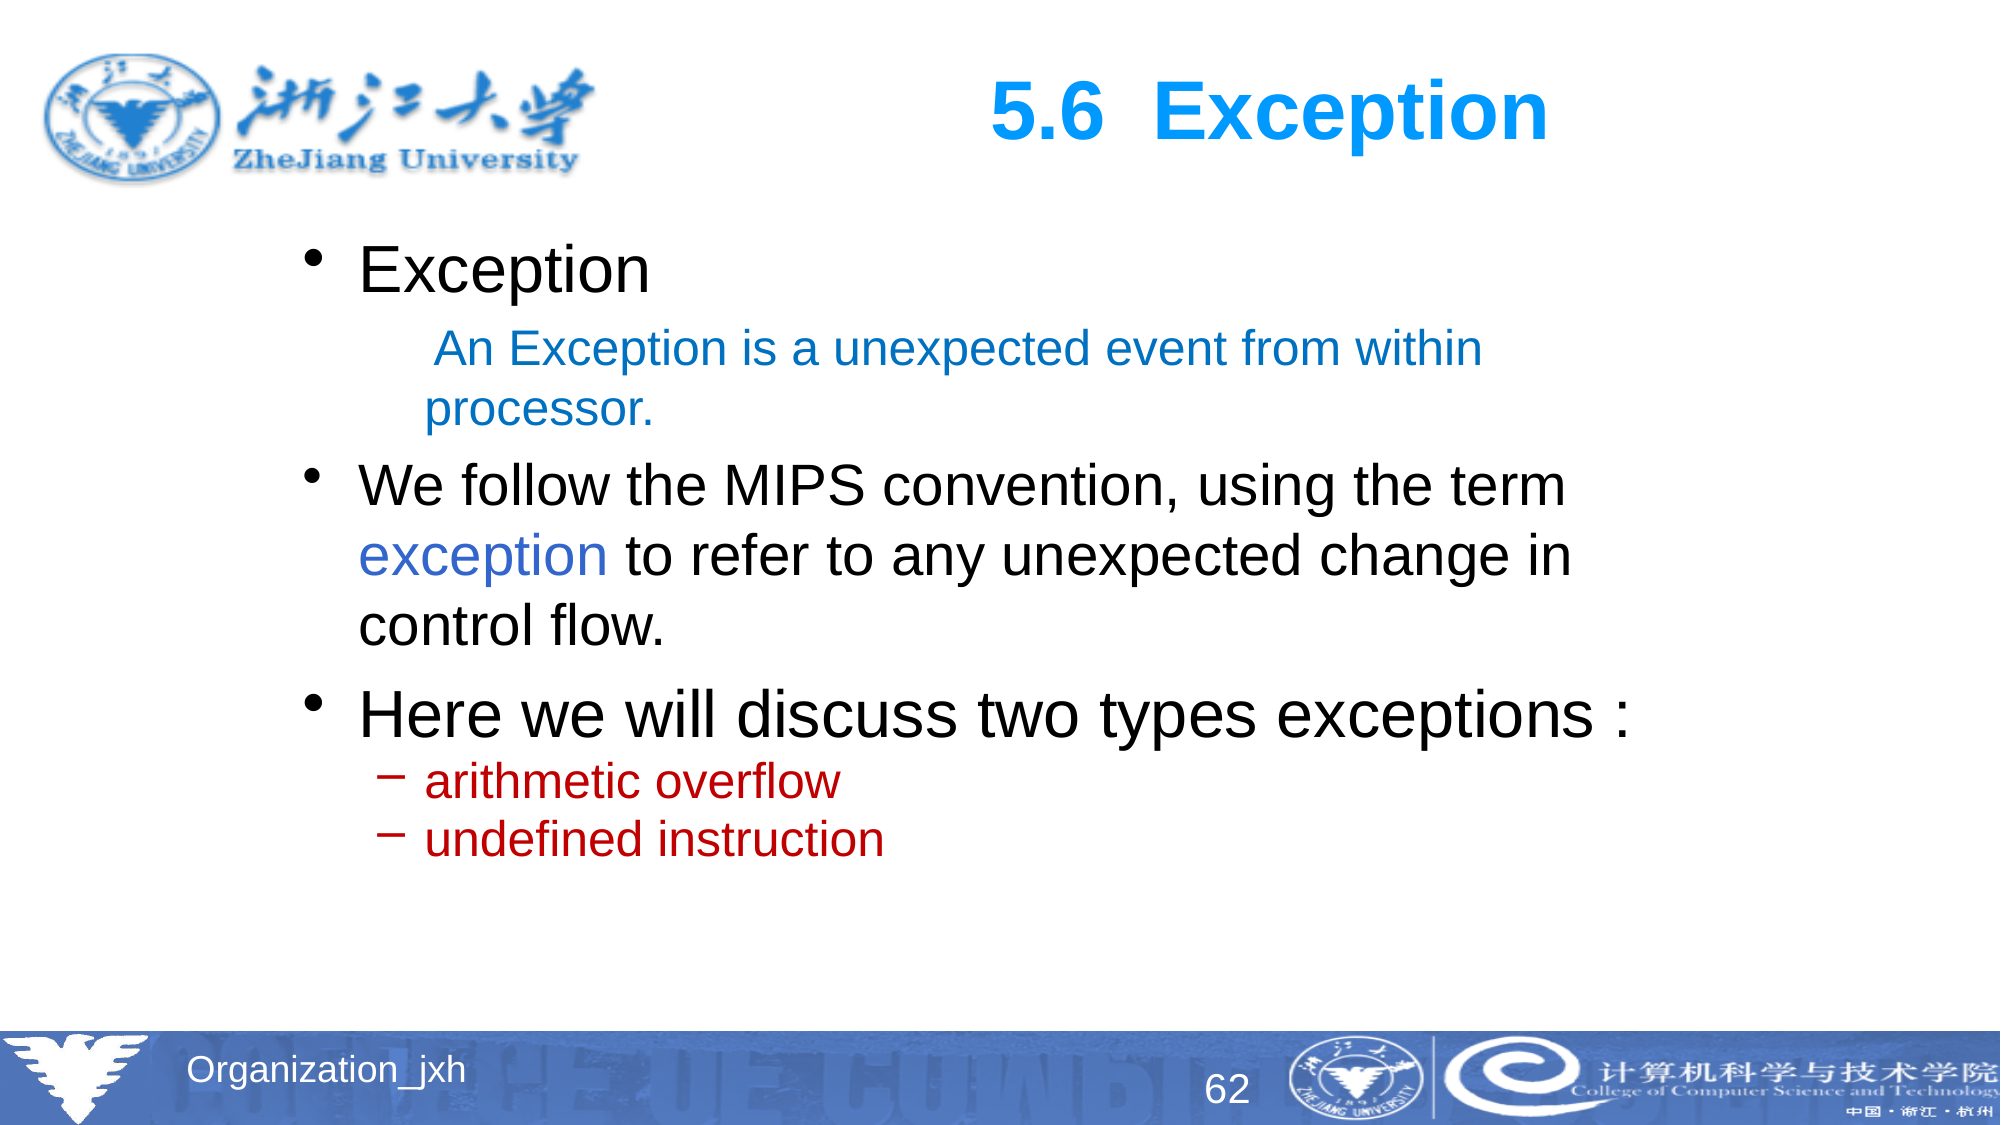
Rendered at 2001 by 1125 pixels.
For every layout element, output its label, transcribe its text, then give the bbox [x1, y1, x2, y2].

title 5.6 Exception [624, 13, 1916, 200]
picture [31, 46, 604, 188]
picture [0, 1031, 2000, 1125]
list Exception An Exception is a unexpected event from within processor. We follow the MIPS convention, using the term exception to refer to any unexpected change in control flow. Here we will discuss two types exceptions : arithmetic overflow undefined instruction [287, 217, 1716, 973]
